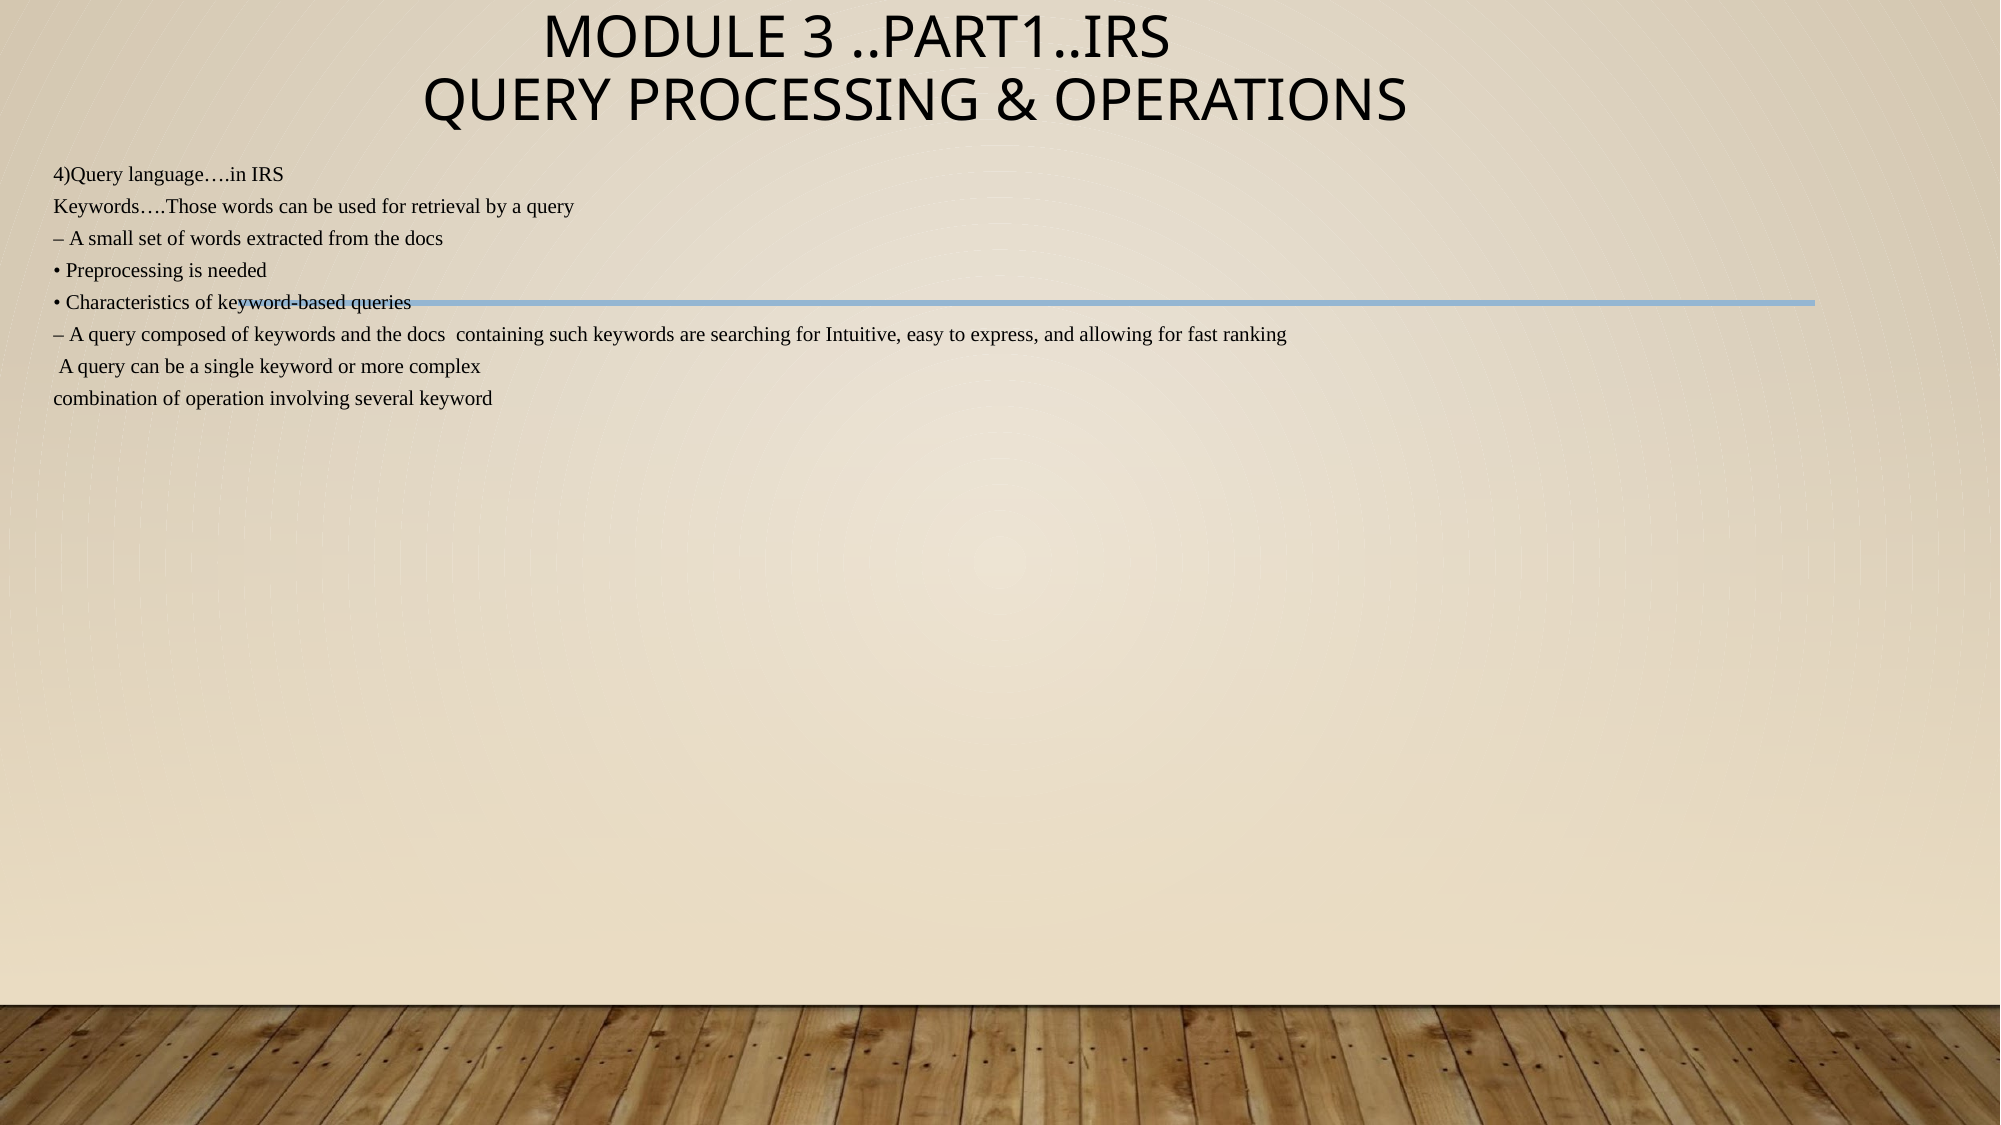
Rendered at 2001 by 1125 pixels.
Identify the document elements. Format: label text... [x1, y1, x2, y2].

list 4)Query language….in IRS Keywords….Those words can be used for retrieval by a query – A small set of words extracted from the docs • Preprocessing is needed • Characteristics of keyword-based queries – A query composed of keywords and the docs containing such keywords are searching for Intuitive, easy to express, and allowing for fast ranking A query can be a single keyword or more complex combination of operation involving several keyword [38, 140, 1976, 1030]
picture [0, 1005, 2000, 1125]
title MODULE 3 ..PART1..IRS QUERY PROCESSING & OPERATIONS [212, 0, 1788, 140]
